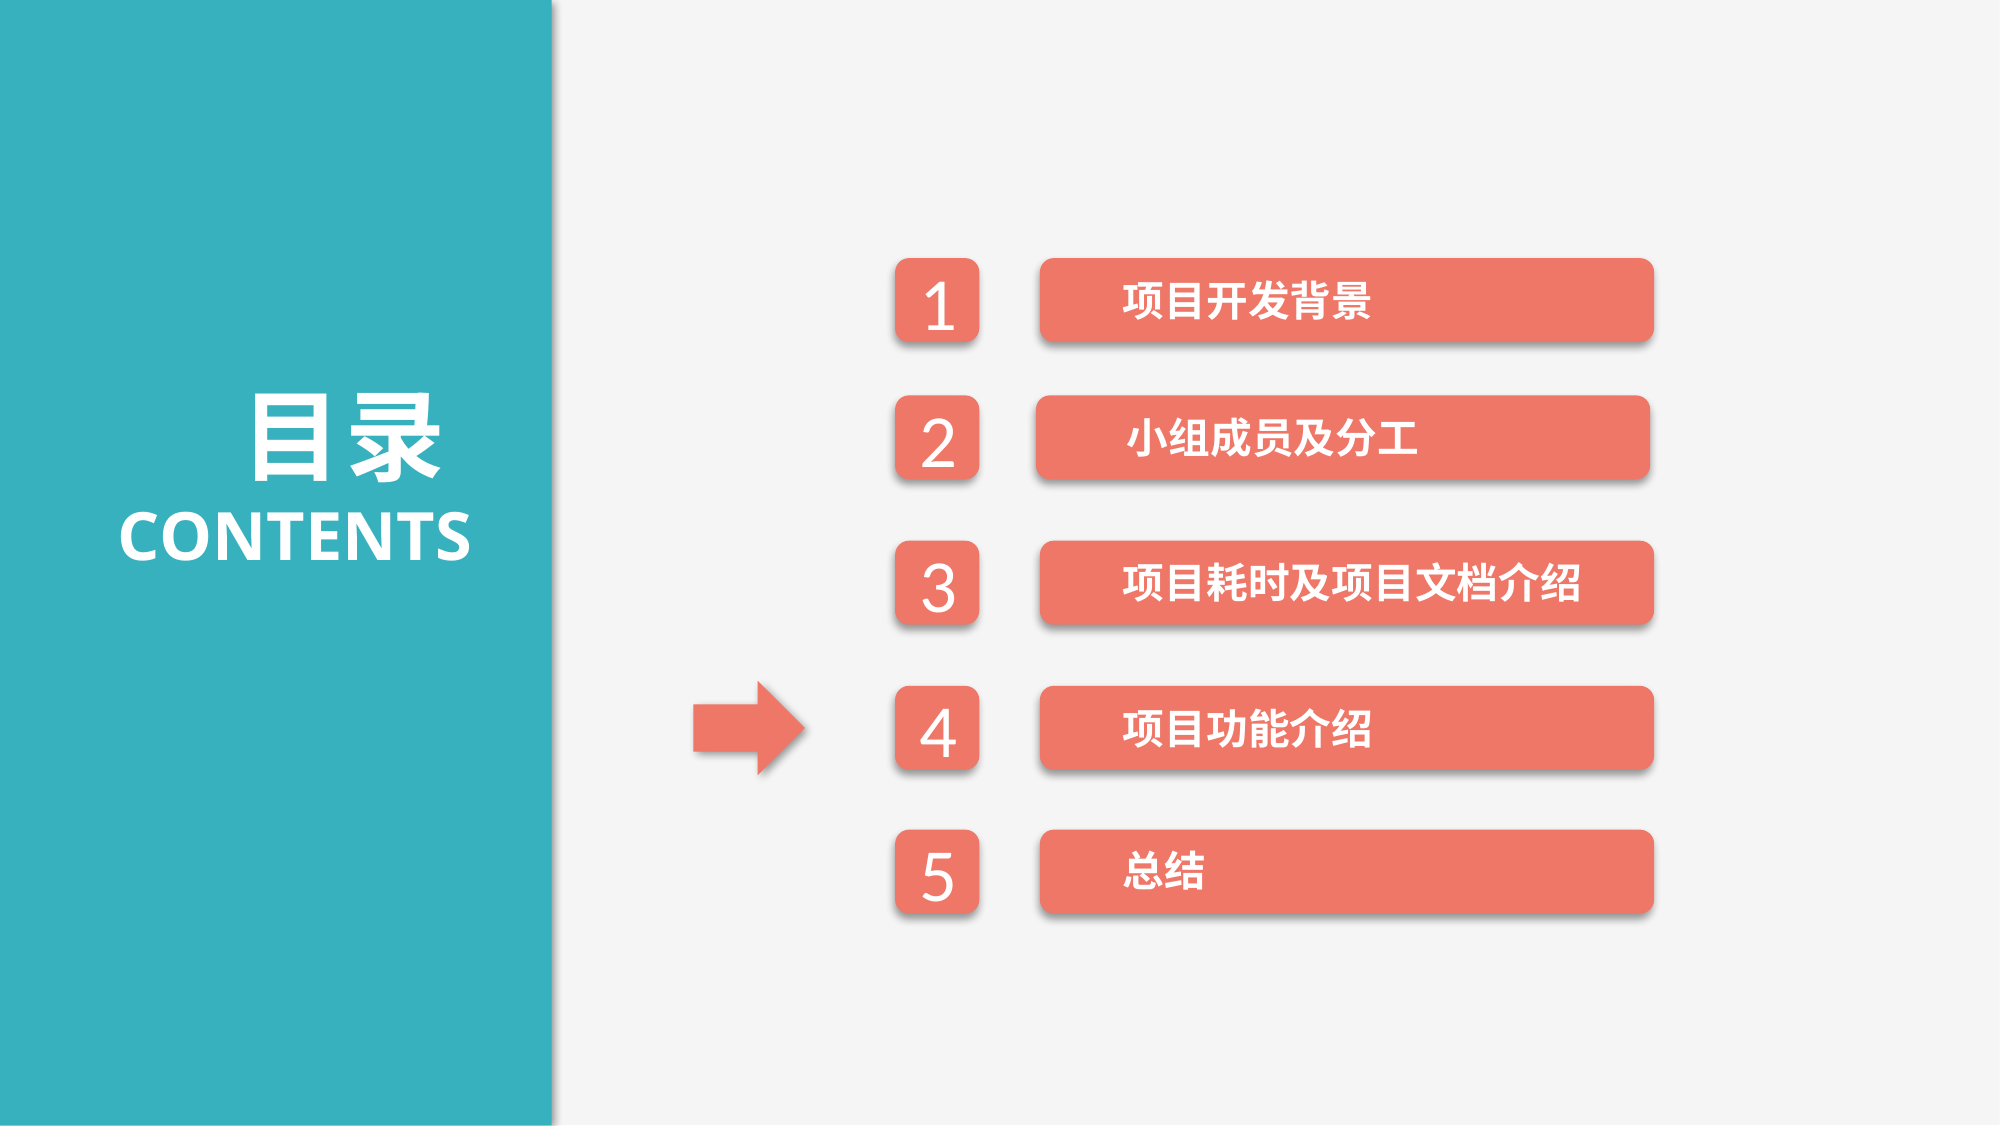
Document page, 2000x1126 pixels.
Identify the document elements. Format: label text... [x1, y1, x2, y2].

text_box [0, 0, 552, 1126]
text_box 3 [892, 538, 982, 627]
text_box 目录 CONTENTS [31, 364, 493, 584]
text_box [691, 678, 807, 778]
text_box 2 [892, 393, 982, 482]
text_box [1039, 829, 1655, 914]
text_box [1035, 395, 1651, 480]
text_box 1 [892, 255, 982, 345]
text_box 5 [893, 827, 982, 916]
text_box 4 [892, 683, 982, 772]
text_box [1039, 685, 1655, 770]
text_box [1039, 540, 1655, 625]
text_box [1039, 257, 1655, 343]
